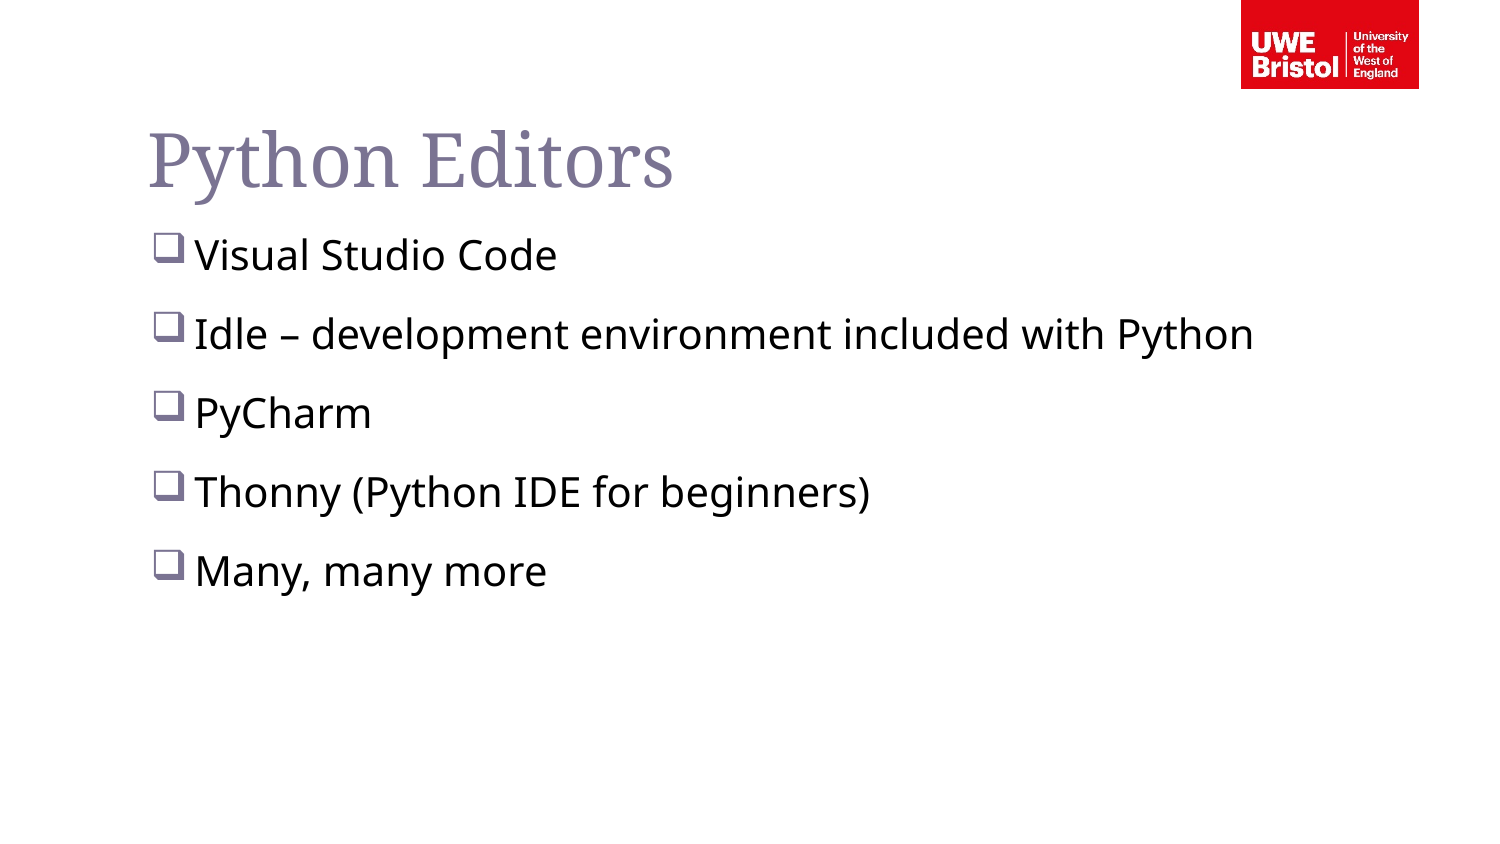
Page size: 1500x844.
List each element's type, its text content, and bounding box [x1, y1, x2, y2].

picture [1241, 0, 1419, 89]
list Visual Studio Code Idle – development environment included with Python PyCharm Thonny (Python IDE for beginners) Many, many more [135, 221, 1353, 670]
list Python Editors [147, 114, 1436, 195]
